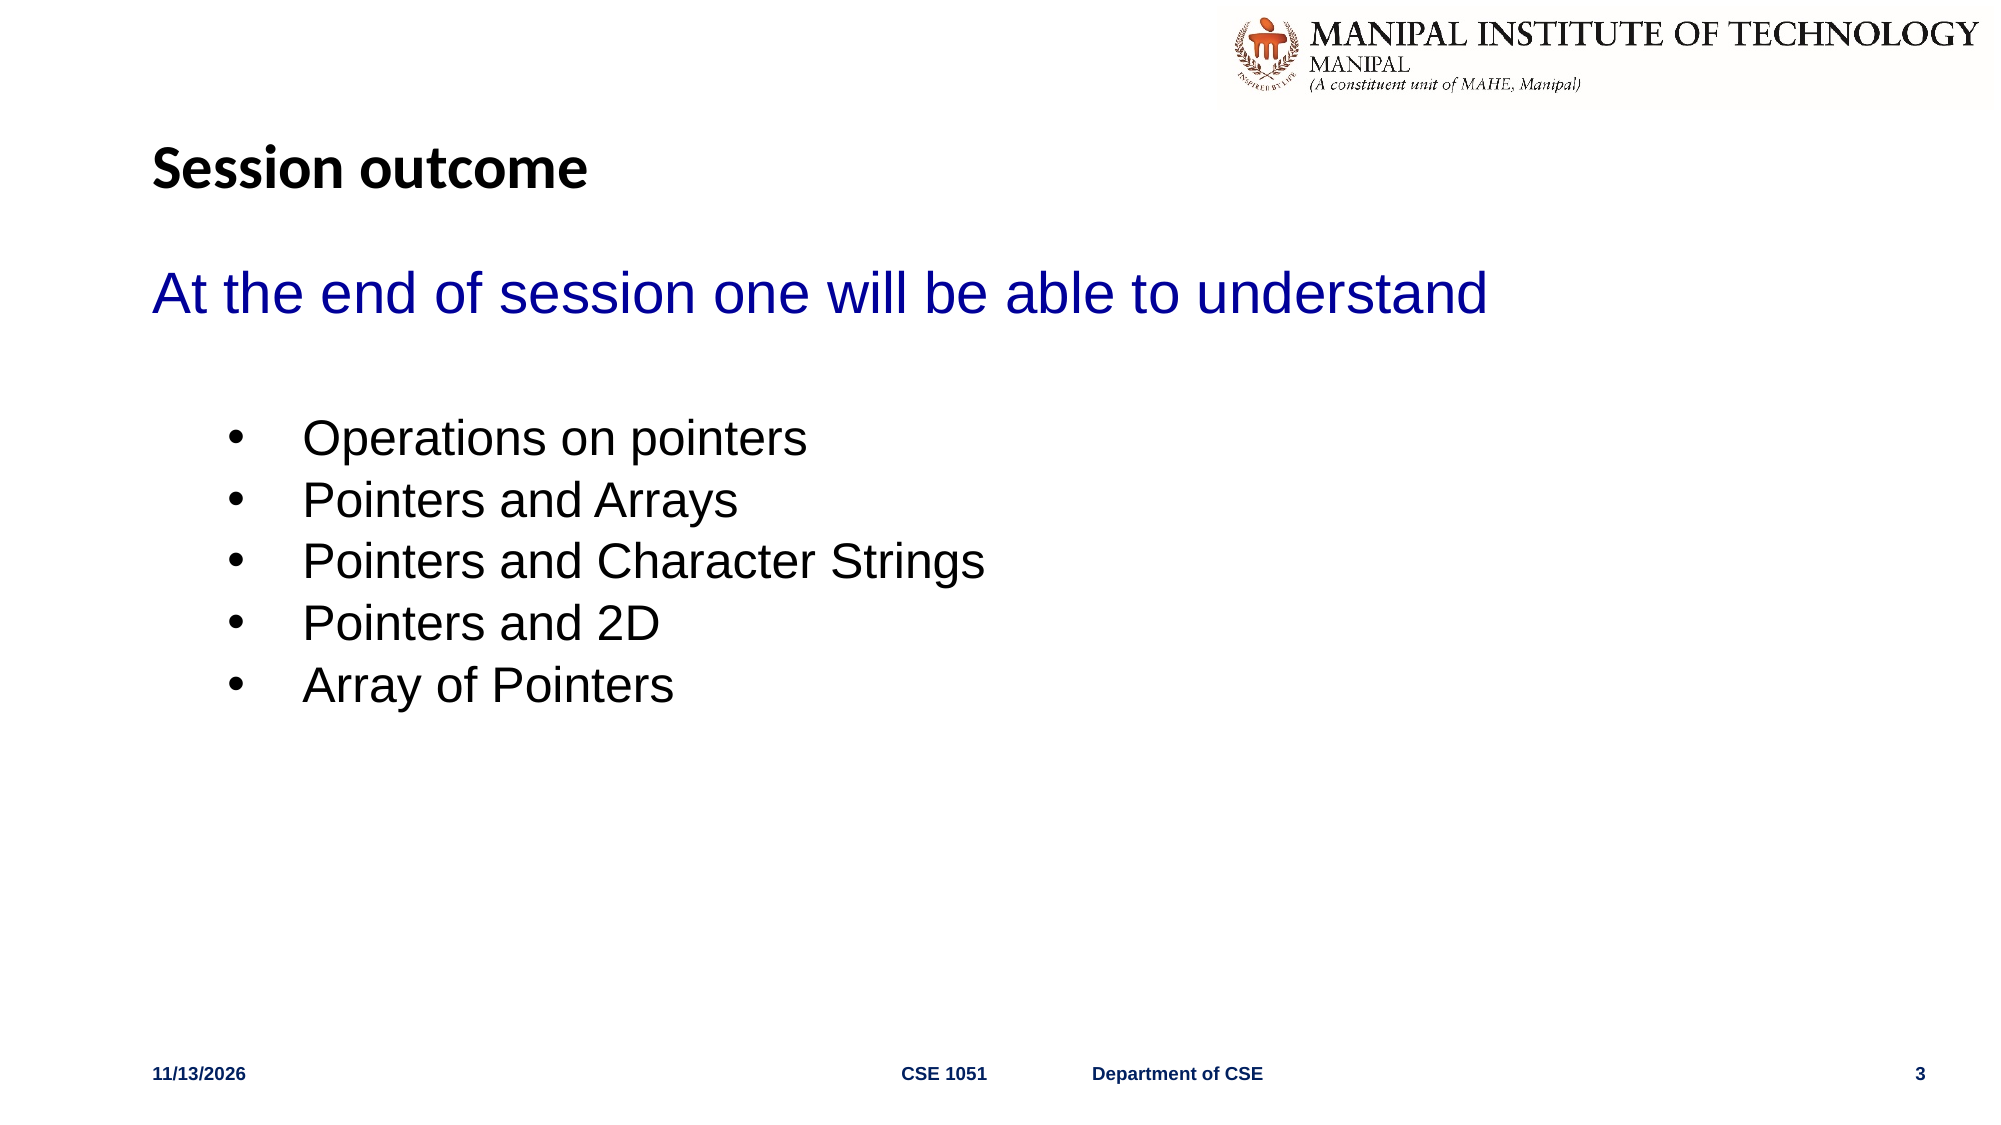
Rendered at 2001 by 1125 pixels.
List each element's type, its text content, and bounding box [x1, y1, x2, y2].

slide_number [137, 1042, 327, 1103]
list At the end of session one will be able to understand Operations on pointers Pointers and Arrays Pointers and Character Strings Pointers and 2D Array of Pointers [137, 255, 1647, 846]
title Session outcome [137, 116, 1706, 220]
slide_number 3 [1862, 1042, 1941, 1103]
picture [1217, 6, 1994, 110]
footer CSE 1051 Department of CSE [362, 1042, 1803, 1103]
